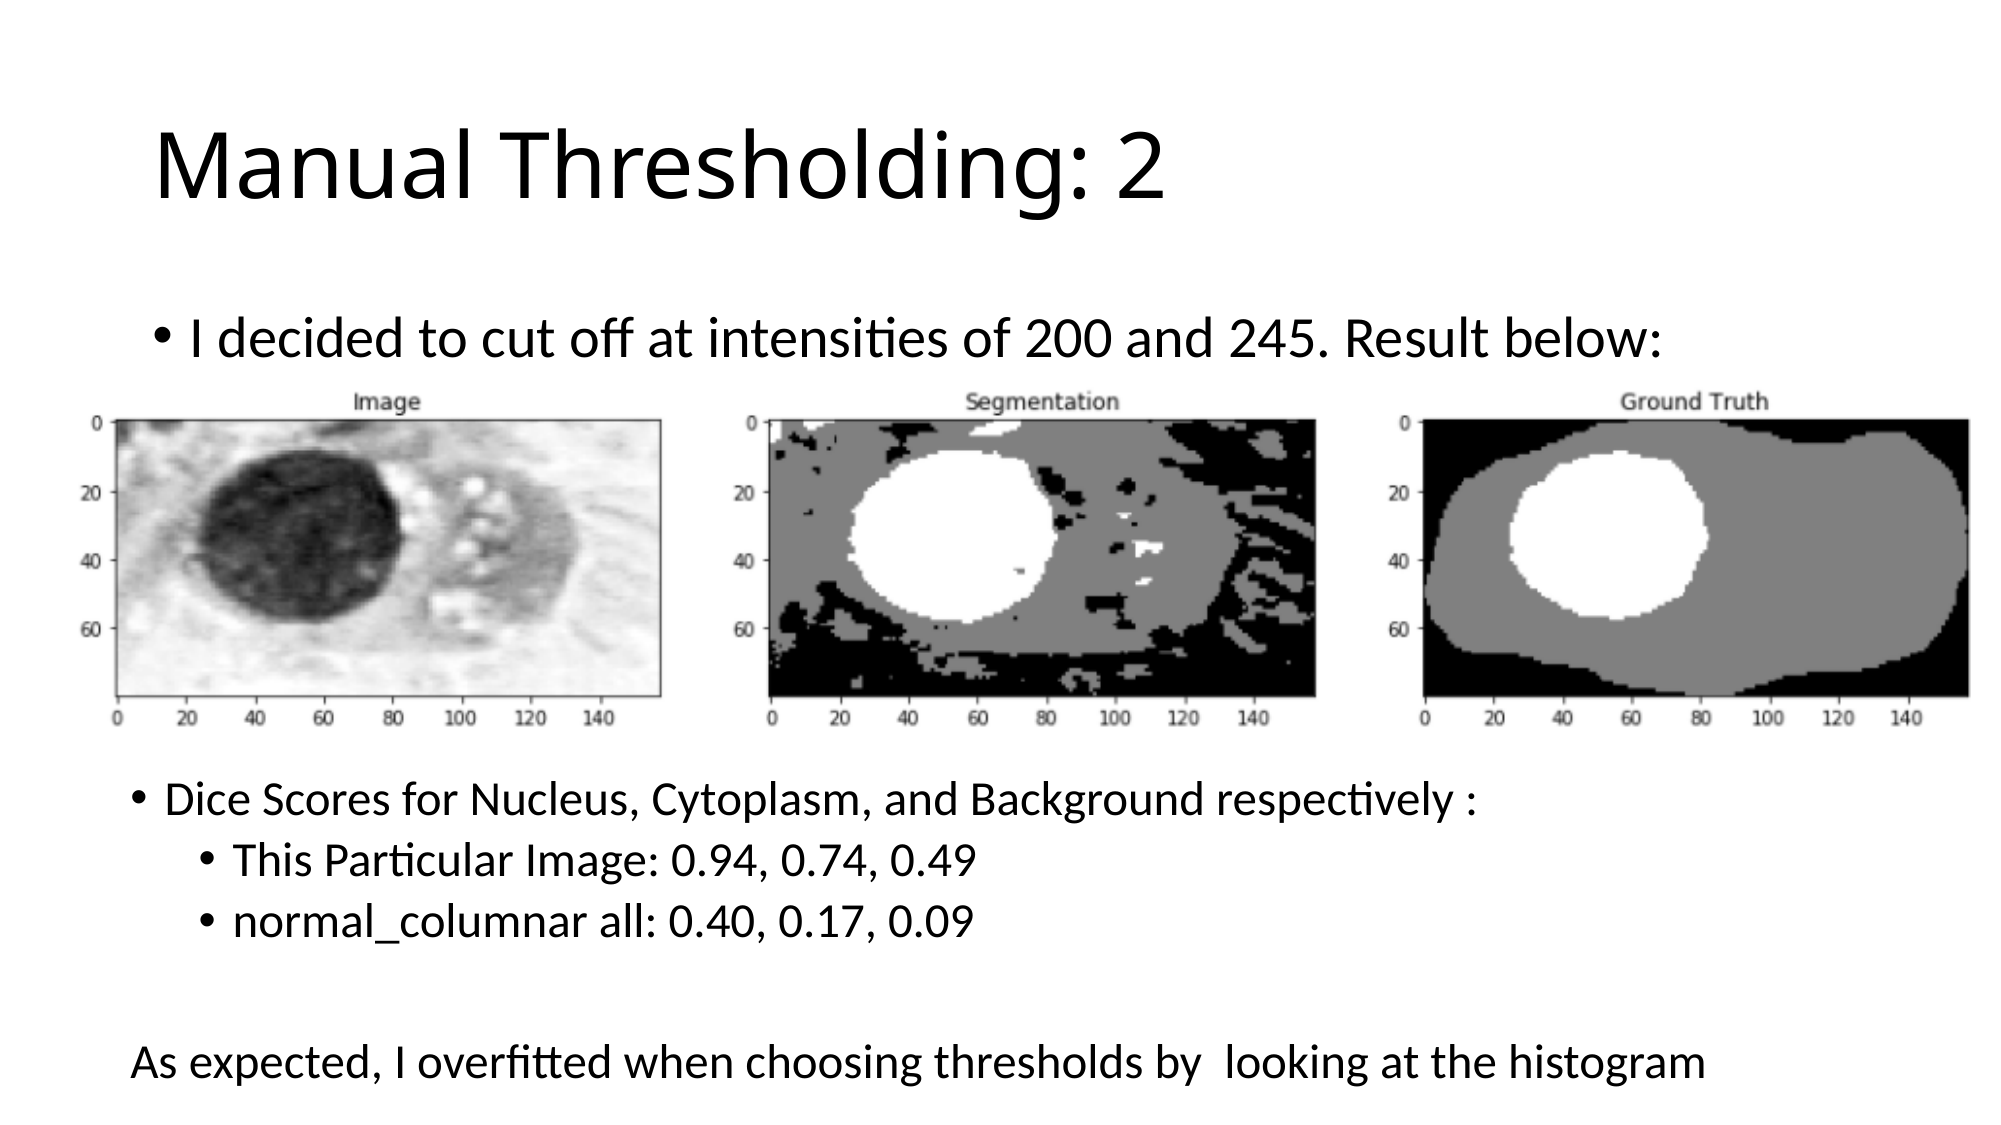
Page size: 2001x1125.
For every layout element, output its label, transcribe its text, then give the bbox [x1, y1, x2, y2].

text_box Dice Scores for Nucleus, Cytoplasm, and Background respectively : This Particular Image: 0.94, 0.74, 0.49 normal_columnar all: 0.40, 0.17, 0.09 As expected, I overfitted when choosing thresholds by looking at the histogram [115, 765, 1966, 1097]
title Manual Thresholding: 2 [137, 59, 1863, 278]
list I decided to cut off at intensities of 200 and 245. Result below: [137, 299, 1863, 379]
picture [0, 379, 2000, 753]
